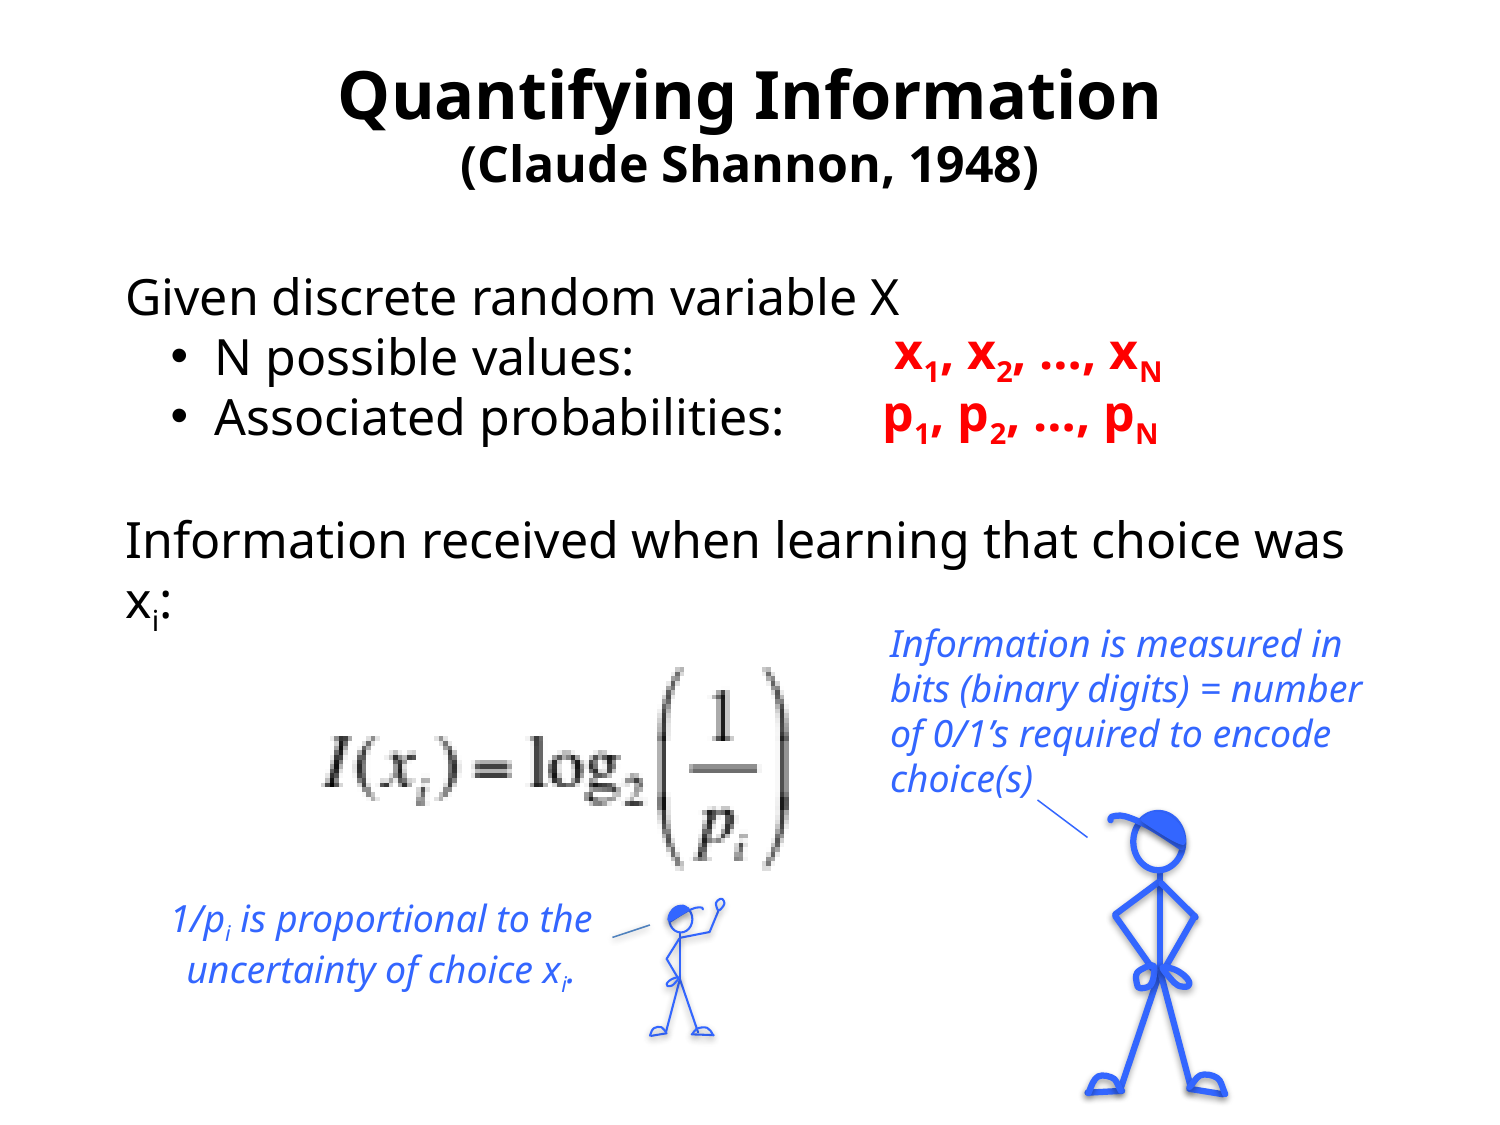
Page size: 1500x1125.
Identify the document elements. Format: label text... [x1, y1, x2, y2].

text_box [312, 649, 795, 877]
text_box x1, x2, …, xN [879, 312, 1178, 396]
title Quantifying Information (Claude Shannon, 1948) [75, 45, 1425, 200]
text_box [124, 887, 726, 1037]
text_box p1, p2, …, pN [867, 374, 1174, 458]
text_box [874, 612, 1388, 1095]
text_box Given discrete random variable X N possible values: Associated probabilities: [110, 258, 1400, 453]
text_box Information received when learning that choice was xi: [110, 501, 1400, 645]
